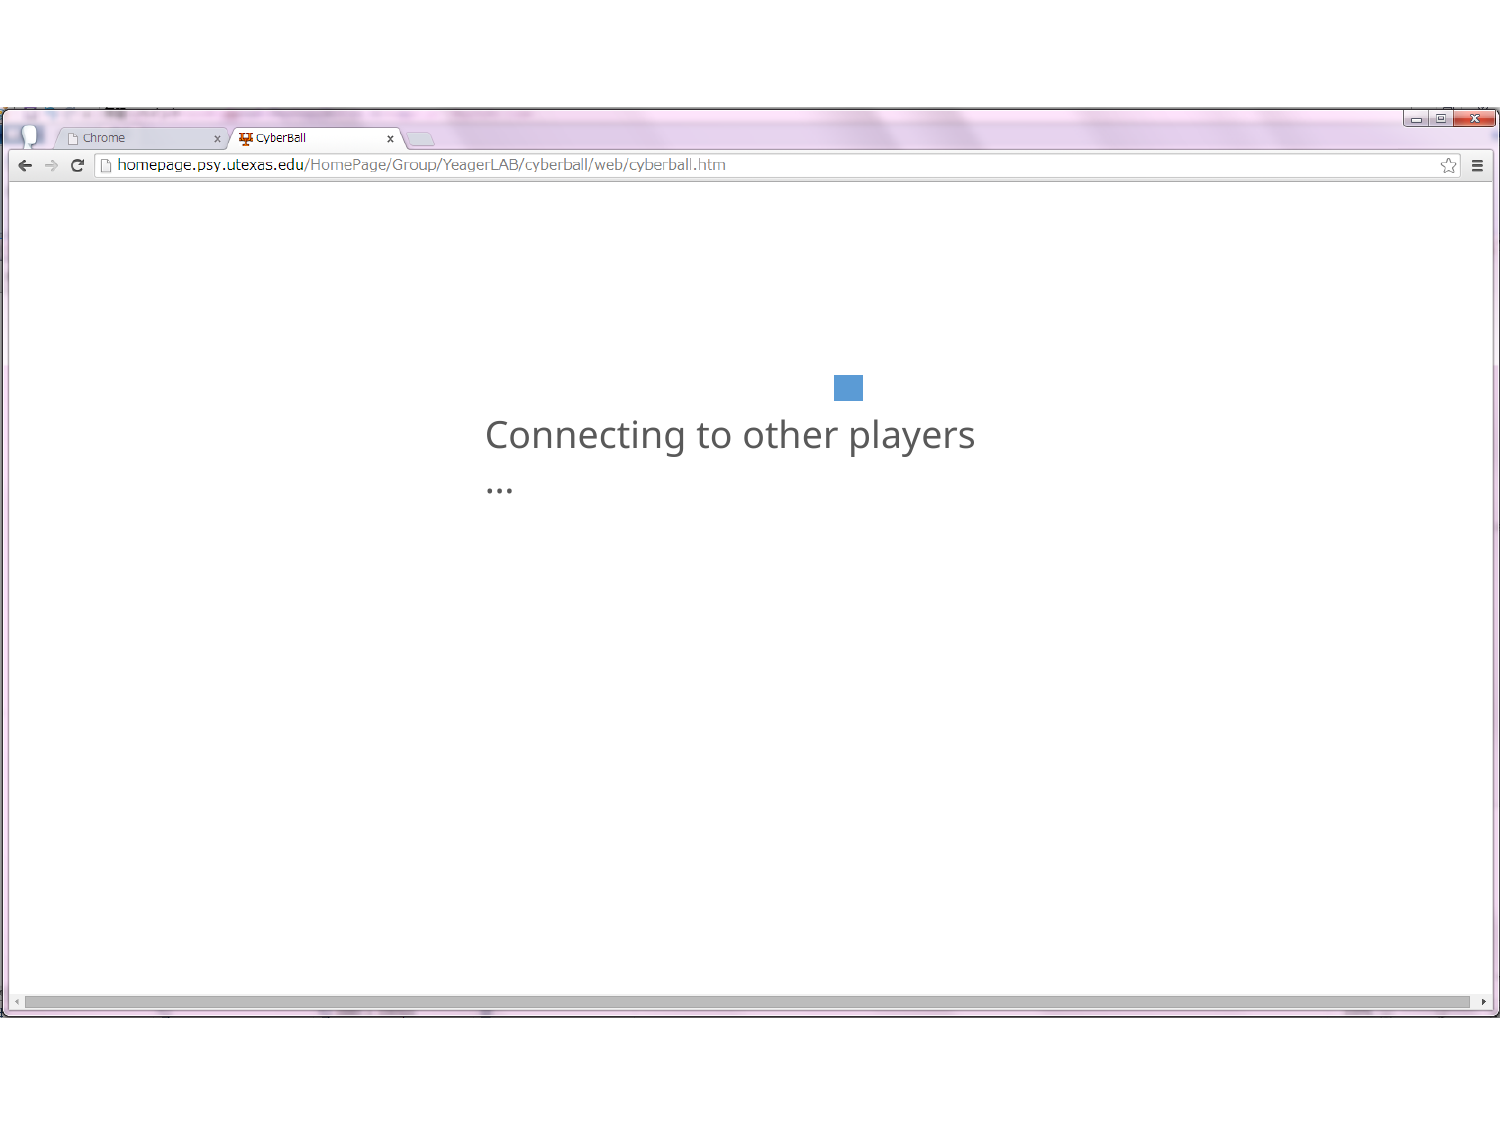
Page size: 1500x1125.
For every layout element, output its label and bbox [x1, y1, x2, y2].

text_box [0, 107, 1500, 1018]
